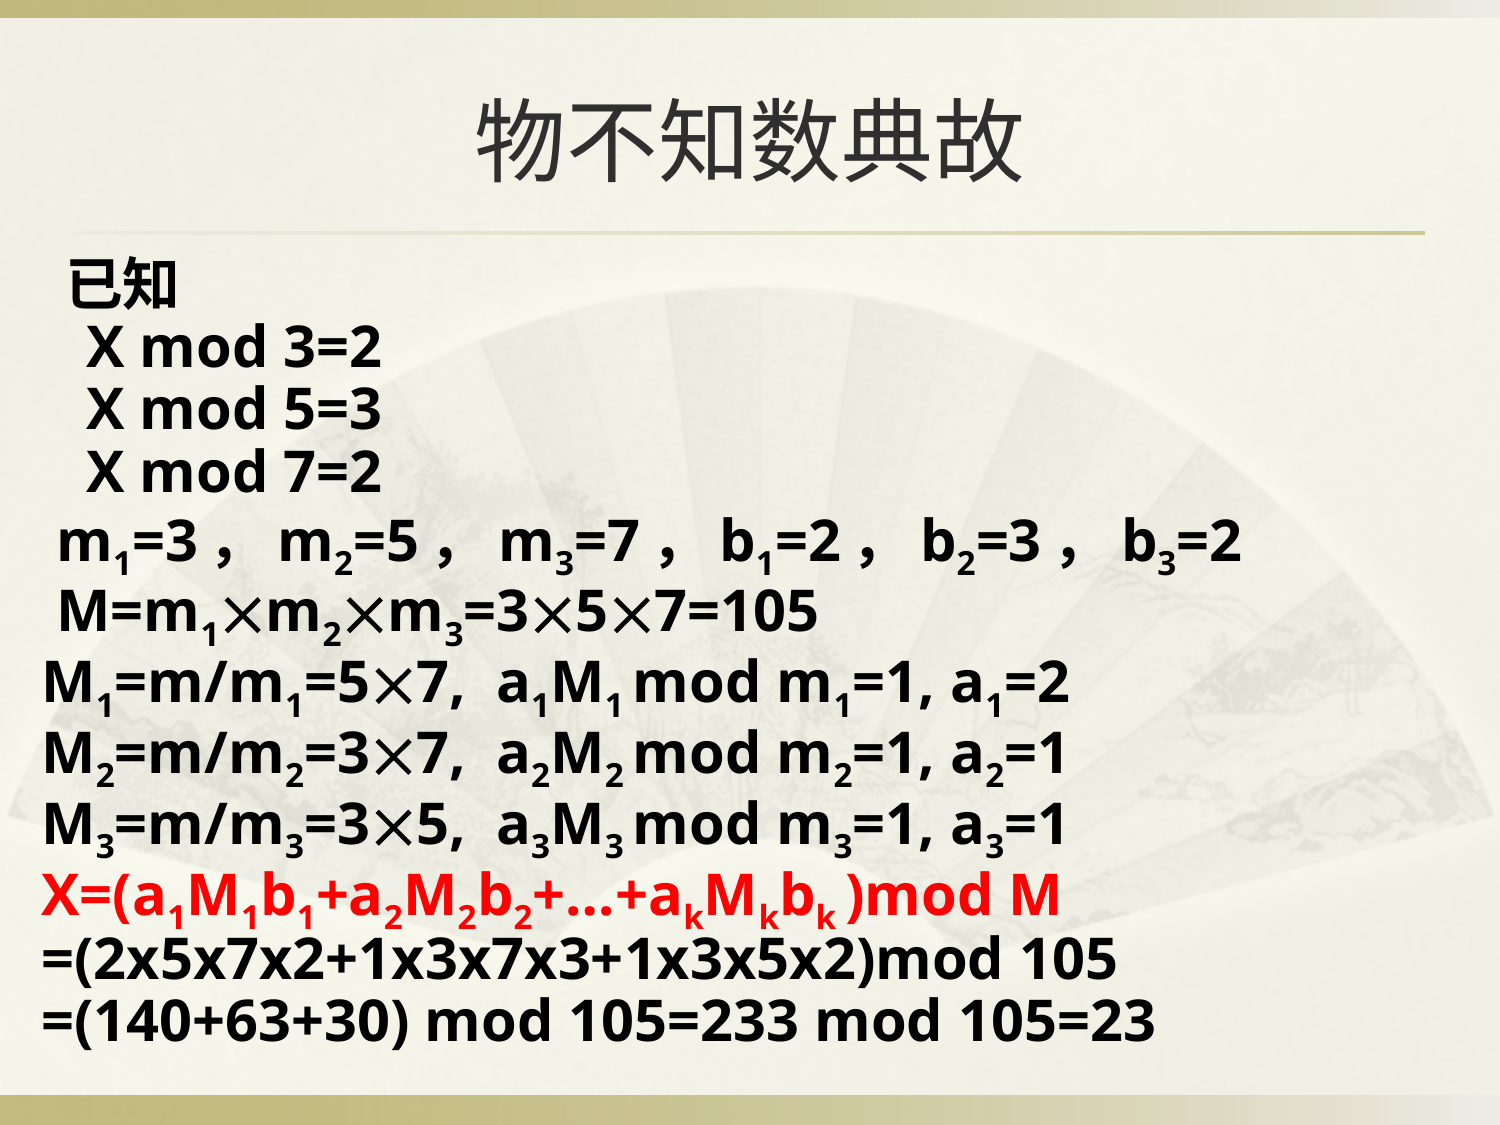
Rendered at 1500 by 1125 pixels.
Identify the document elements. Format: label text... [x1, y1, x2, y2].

title 物不知数典故 [75, 45, 1425, 233]
list 已知 X mod 3=2 X mod 5=3 X mod 7=2 m1=3，m2=5，m3=7，b1=2，b2=3，b3=2 M=m1m2m3=357=105 M1=m/m1=57, a1M1 mod m1=1, a1=2 M2=m/m2=37, a2M2 mod m2=1, a2=1 M3=m/m3=35, a3M3 mod m3=1, a3=1 X=(a1M1b1+a2M2b2+…+akMkbk )mod M =(2x5x7x2+1x3x7x3+1x3x5x2)mod 105 =(140+63+30) mod 105=233 mod 105=23 [41, 255, 1471, 1059]
